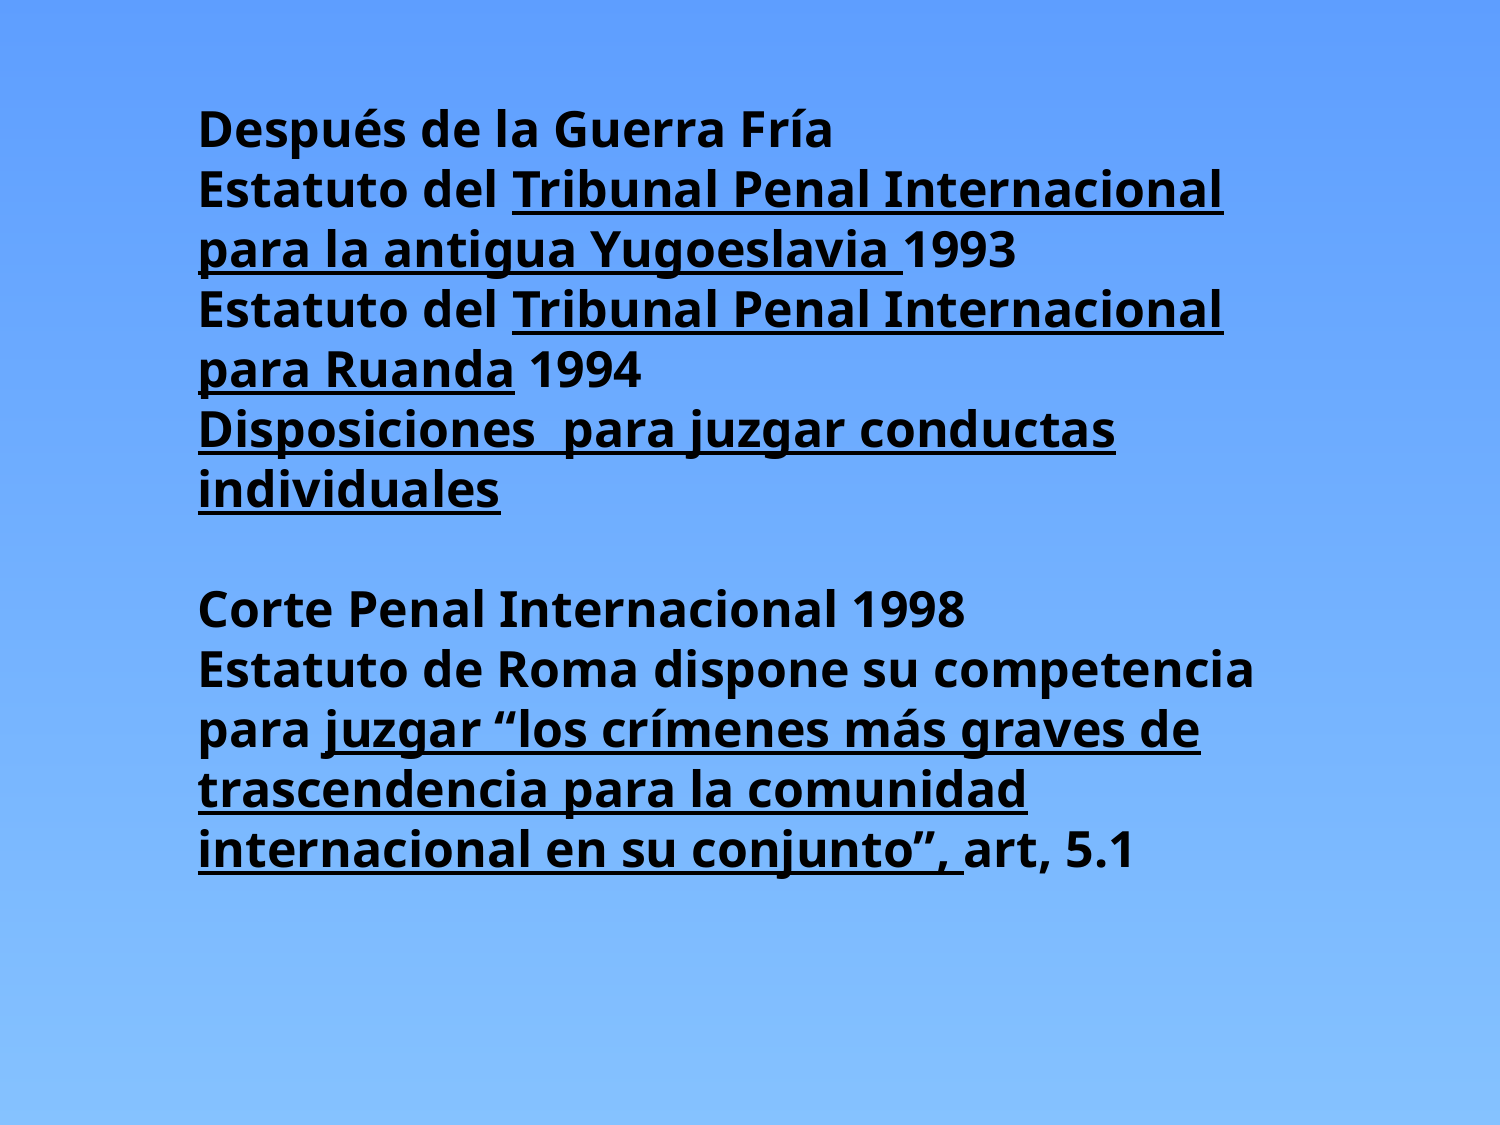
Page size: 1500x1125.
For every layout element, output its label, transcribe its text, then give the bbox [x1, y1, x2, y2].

text_box Después de la Guerra Fría Estatuto del Tribunal Penal Internacional para la antigua Yugoeslavia 1993 Estatuto del Tribunal Penal Internacional para Ruanda 1994 Disposiciones para juzgar conductas individuales Corte Penal Internacional 1998 Estatuto de Roma dispone su competencia para juzgar “los crímenes más graves de trascendencia para la comunidad internacional en su conjunto”, art, 5.1 [182, 89, 1294, 885]
